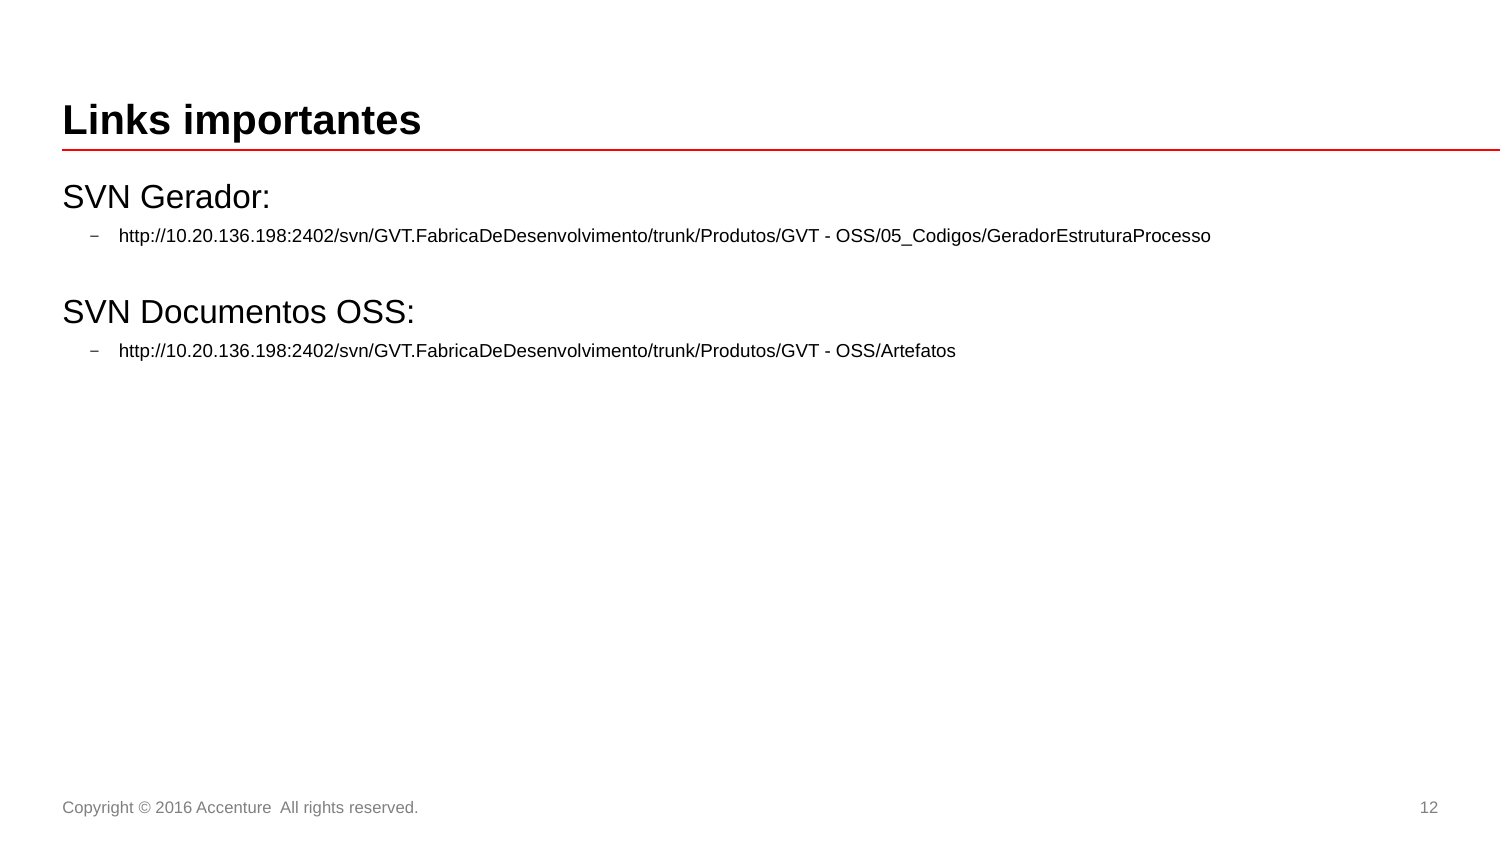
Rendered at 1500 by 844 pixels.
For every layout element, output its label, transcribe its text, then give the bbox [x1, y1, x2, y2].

list SVN Gerador: http://10.20.136.198:2402/svn/GVT.FabricaDeDesenvolvimento/trunk/Produtos/GVT - OSS/05_Codigos/GeradorEstruturaProcesso SVN Documentos OSS: http://10.20.136.198:2402/svn/GVT.FabricaDeDesenvolvimento/trunk/Produtos/GVT - OSS/Artefatos [62, 175, 1439, 762]
title Links importantes [62, 39, 1439, 143]
